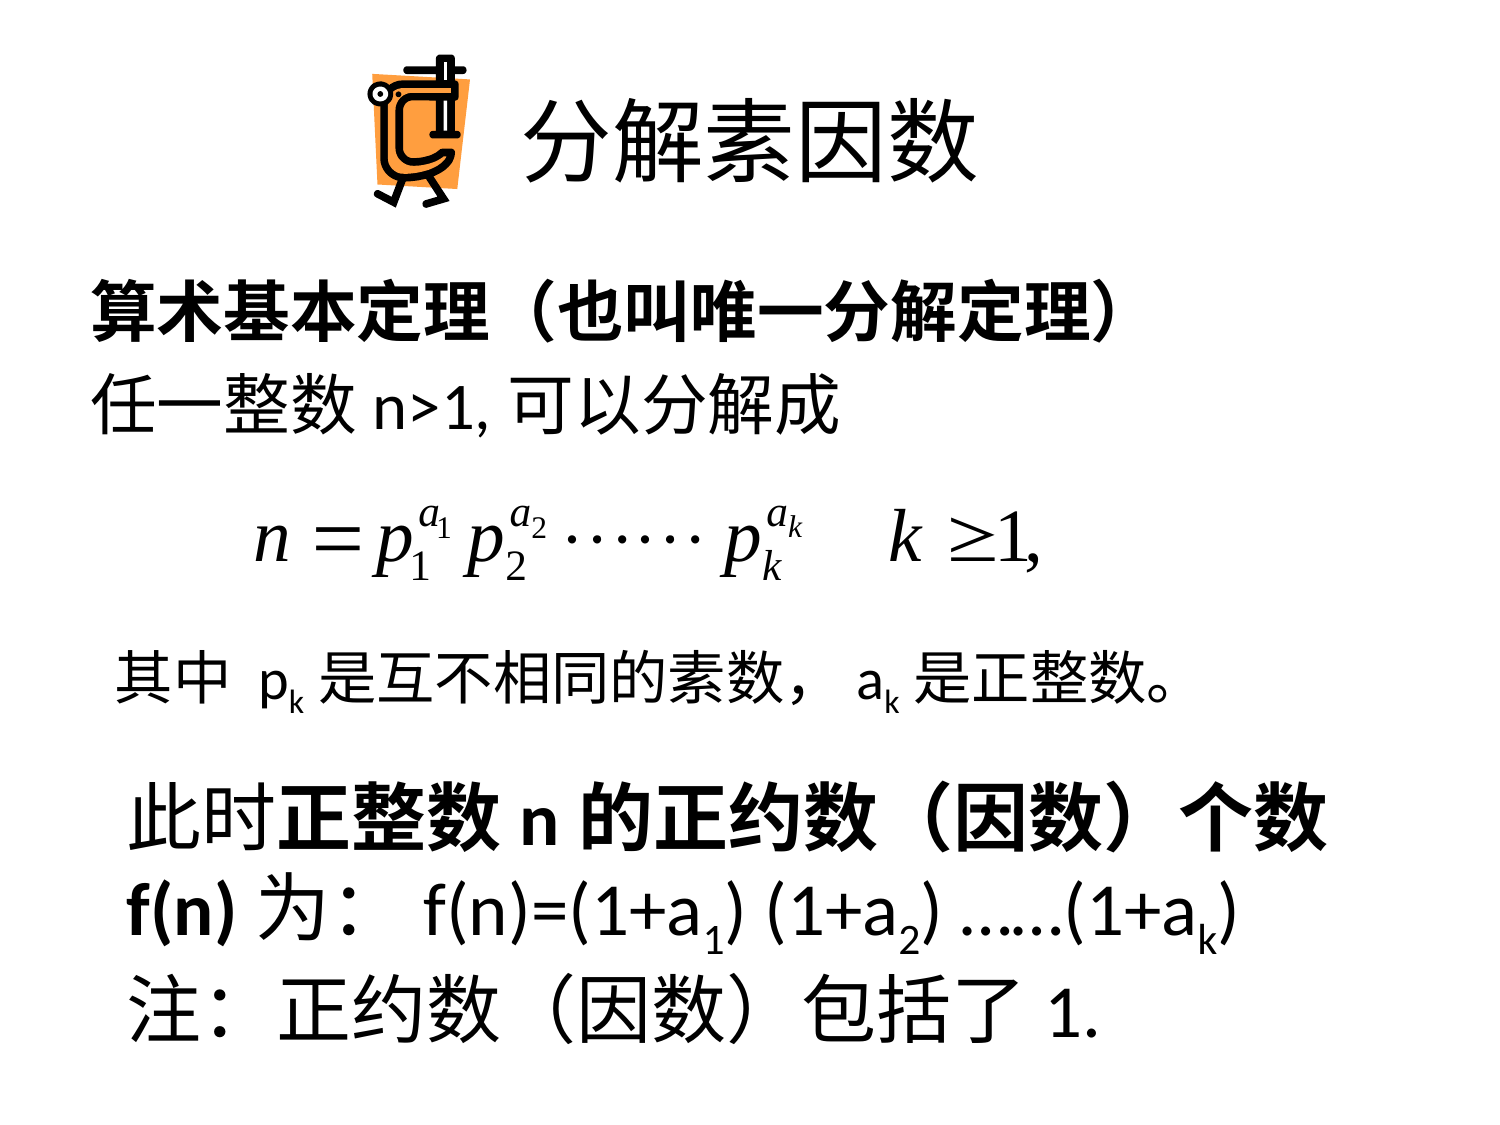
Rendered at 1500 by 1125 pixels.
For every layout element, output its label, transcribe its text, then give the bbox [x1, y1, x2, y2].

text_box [241, 479, 1056, 599]
picture [367, 54, 471, 209]
text_box 其中 pk是互不相同的素数，ak是正整数。 [100, 633, 1247, 728]
title 分解素因数 [75, 45, 1425, 233]
list 算术基本定理（也叫唯一分解定理） 任一整数n>1,可以分解成 [75, 262, 1425, 622]
text_box 此时正整数n的正约数（因数）个数f(n)为：f(n)=(1+a1) (1+a2) ……(1+ak) 注：正约数（因数）包括了1. [112, 763, 1459, 1061]
